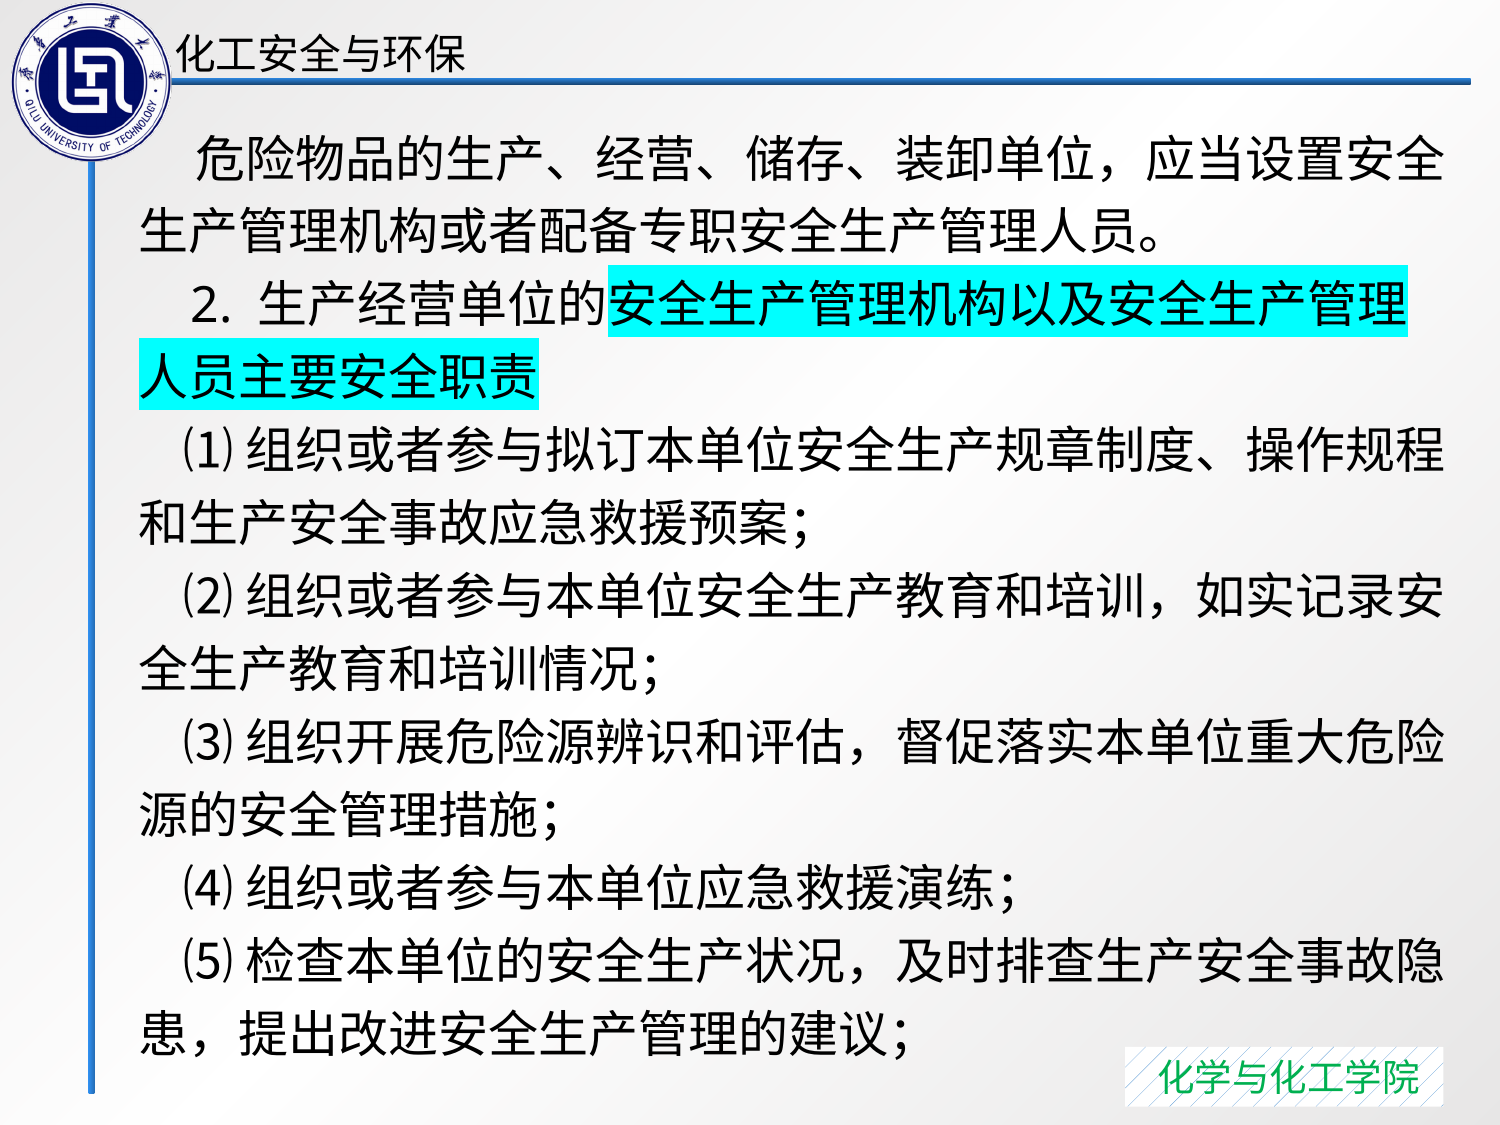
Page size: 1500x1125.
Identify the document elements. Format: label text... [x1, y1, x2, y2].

list 危险物品的生产、经营、储存、装卸单位，应当设置安全生产管理机构或者配备专职安全生产管理人员。 2. 生产经营单位的安全生产管理机构以及安全生产管理人员主要安全职责 ⑴组织或者参与拟订本单位安全生产规章制度、操作规程和生产安全事故应急救援预案； ⑵组织或者参与本单位安全生产教育和培训，如实记录安全生产教育和培训情况； ⑶组织开展危险源辨识和评估，督促落实本单位重大危险源的安全管理措施； ⑷组织或者参与本单位应急救援演练； ⑸检查本单位的安全生产状况，及时排查生产安全事故隐患，提出改进安全生产管理的建议； [123, 106, 1471, 1072]
picture [11, 2, 172, 162]
